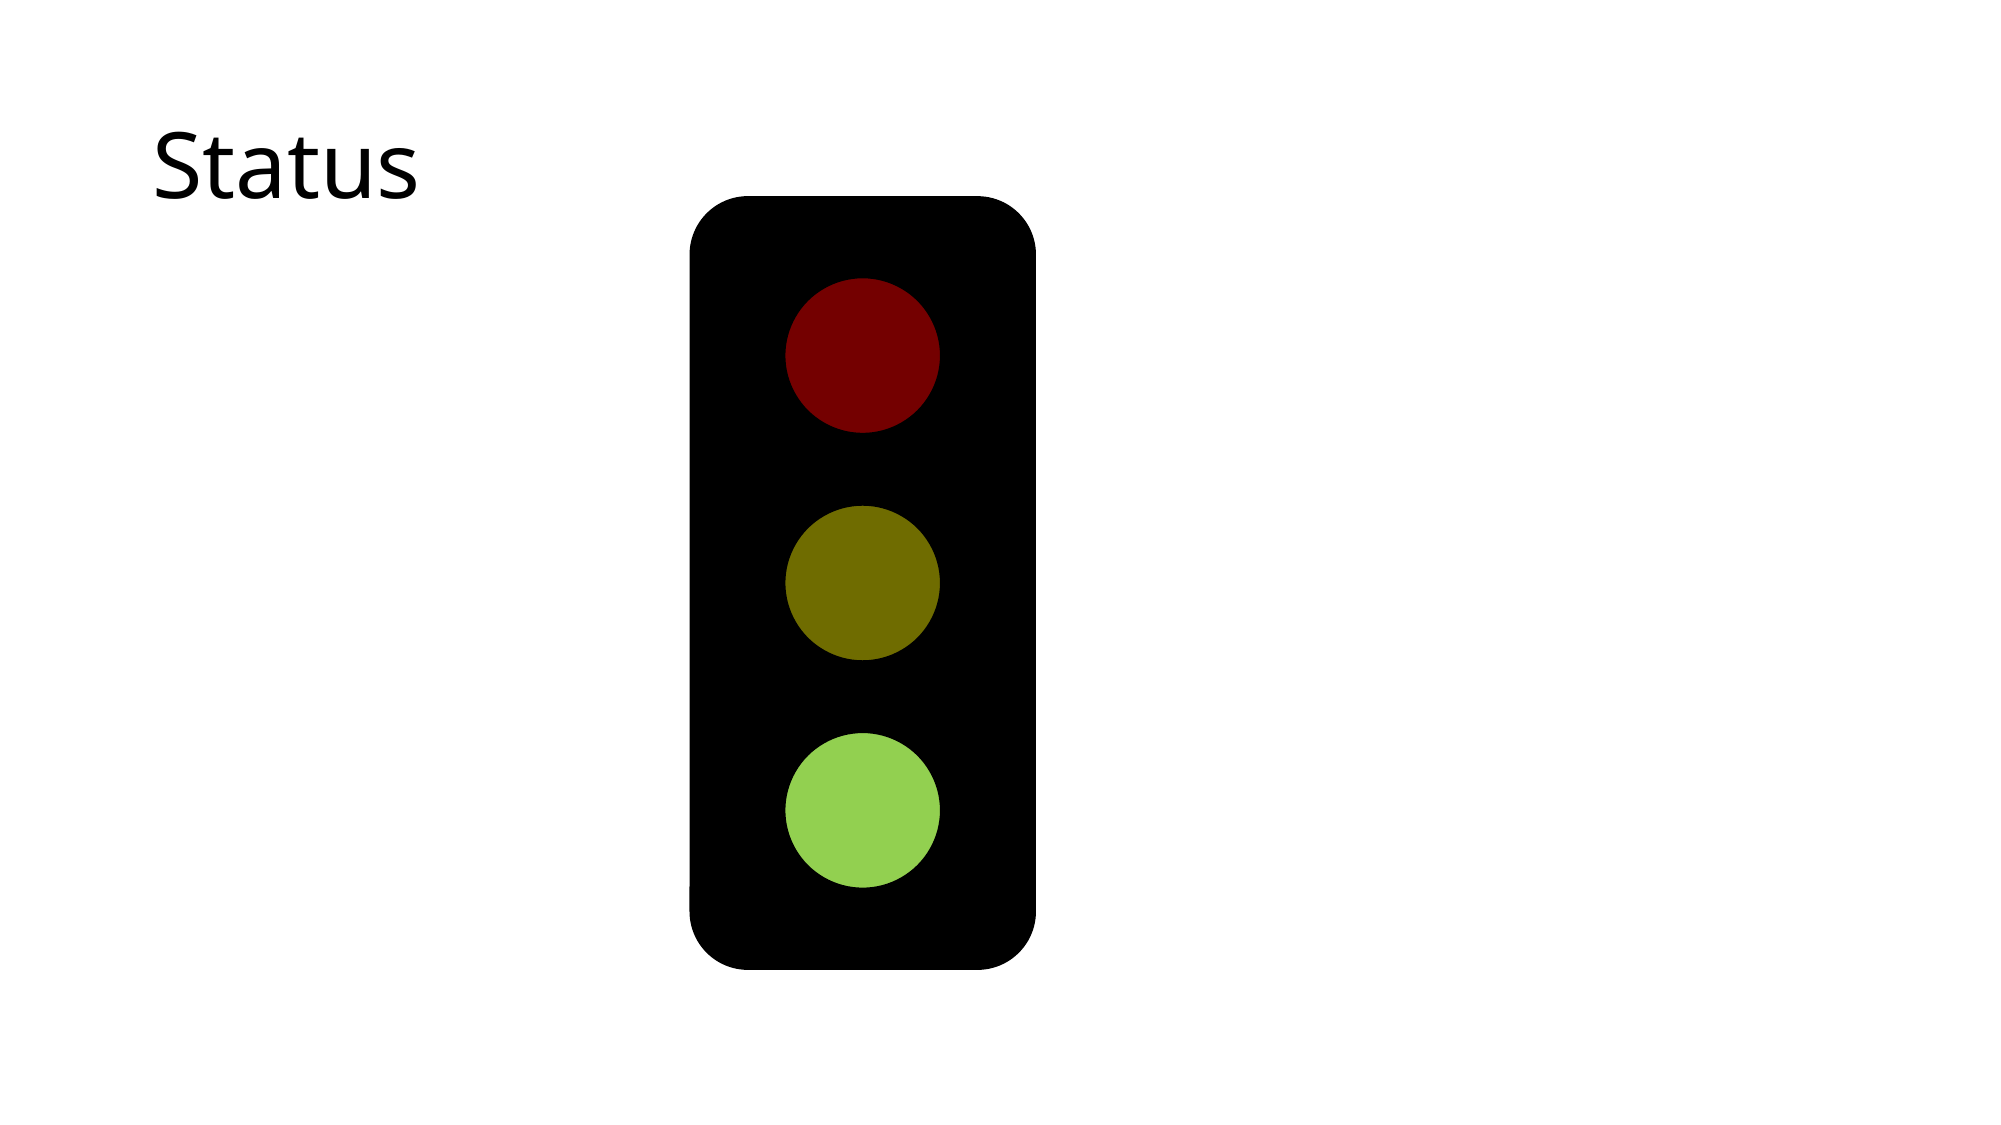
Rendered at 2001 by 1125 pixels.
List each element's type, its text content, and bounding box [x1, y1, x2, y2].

text_box [689, 196, 1036, 970]
text_box [783, 731, 943, 890]
text_box [783, 503, 943, 663]
text_box [783, 276, 943, 435]
title Status [137, 59, 1863, 278]
